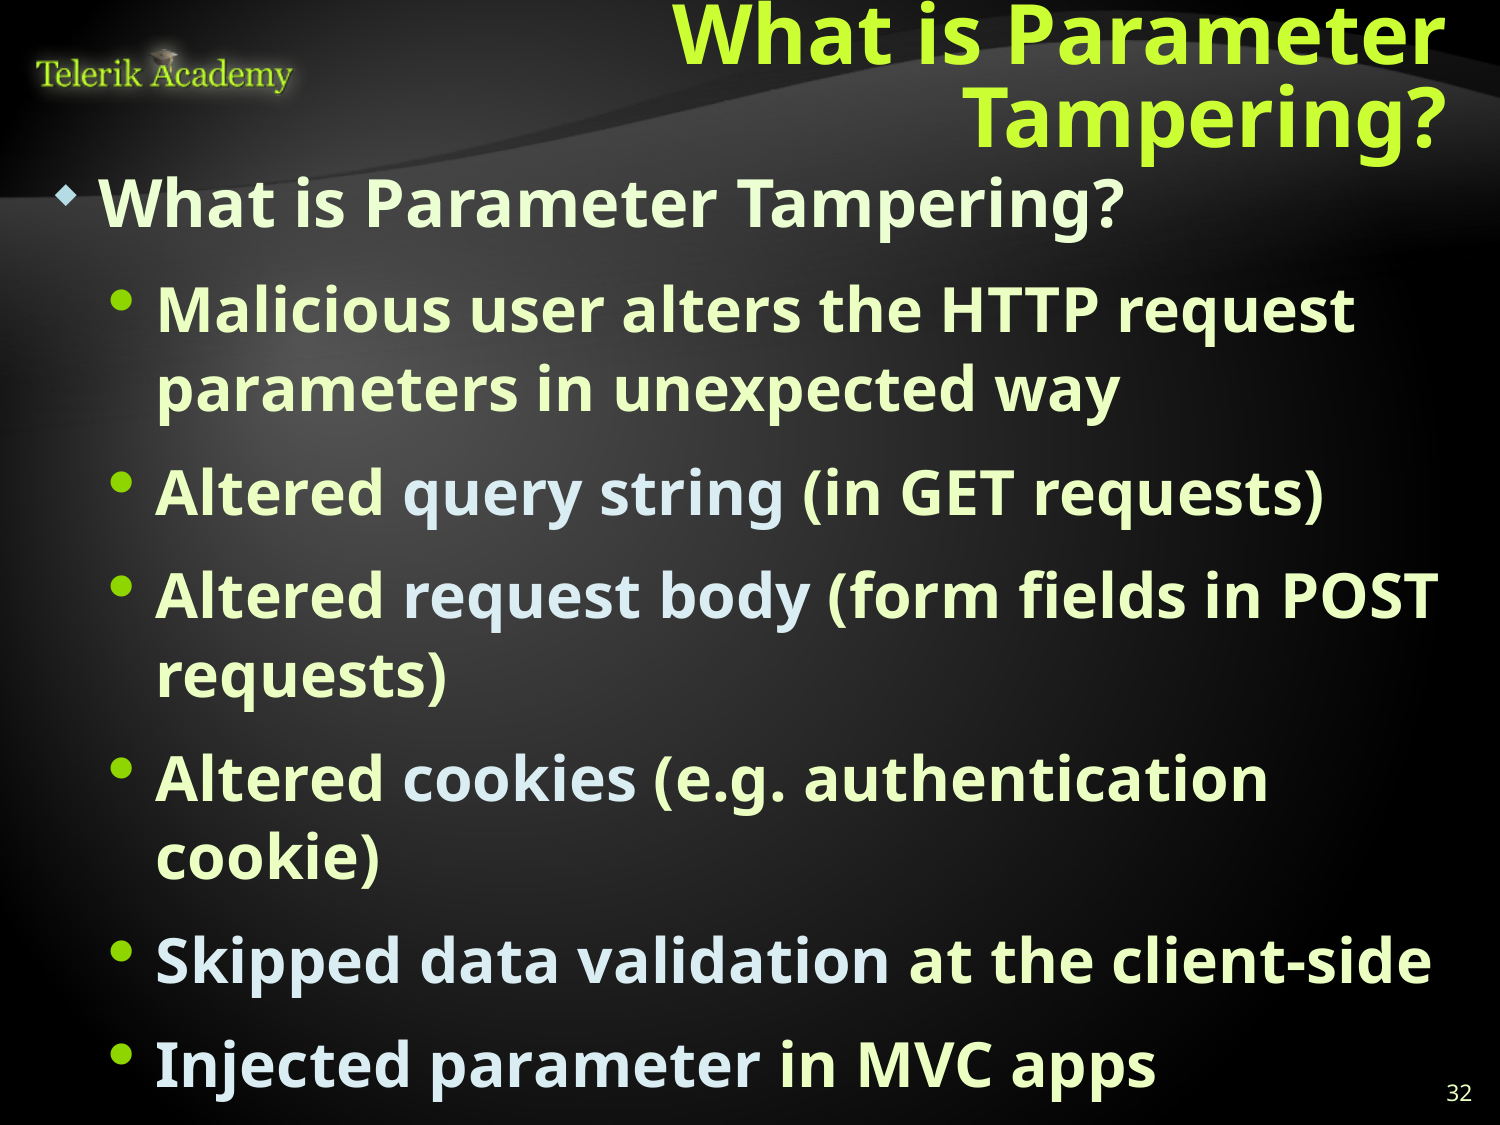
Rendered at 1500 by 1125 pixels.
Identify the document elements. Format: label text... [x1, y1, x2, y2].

picture [0, 0, 1500, 1125]
list What is Parameter Tampering? Malicious user alters the HTTP request parameters in unexpected way Altered query string (in GET requests) Altered request body (form fields in POST requests) Altered cookies (e.g. authentication cookie) Skipped data validation at the client-side Injected parameter in MVC apps [37, 149, 1463, 1100]
title What is Parameter Tampering? [300, 12, 1463, 149]
slide_number 32 [1412, 1074, 1488, 1113]
